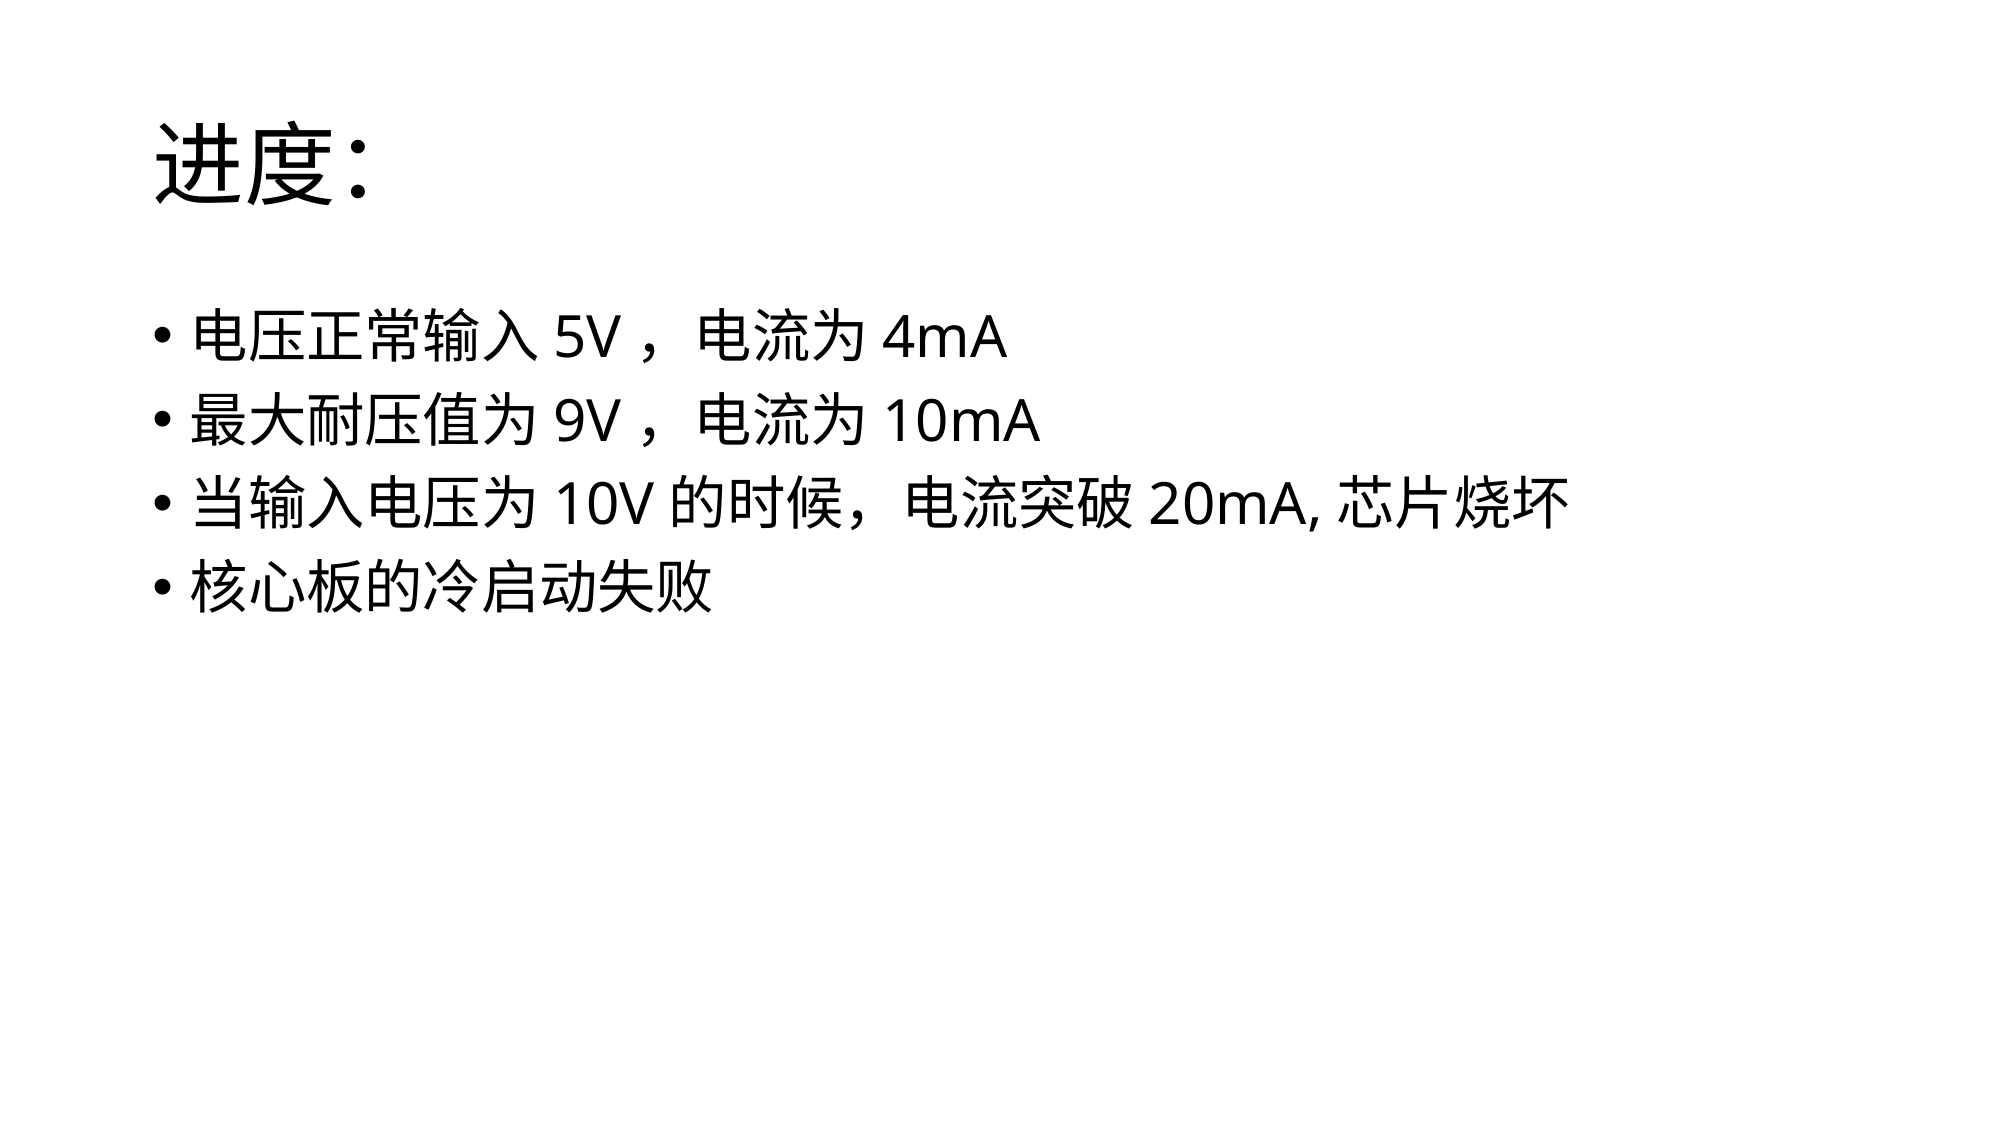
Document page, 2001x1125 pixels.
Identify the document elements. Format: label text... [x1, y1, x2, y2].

list 电压正常输入5V，电流为4mA 最大耐压值为9V，电流为10mA 当输入电压为10V的时候，电流突破20mA,芯片烧坏 核心板的冷启动失败 [137, 299, 1863, 1014]
title 进度： [137, 59, 1863, 278]
